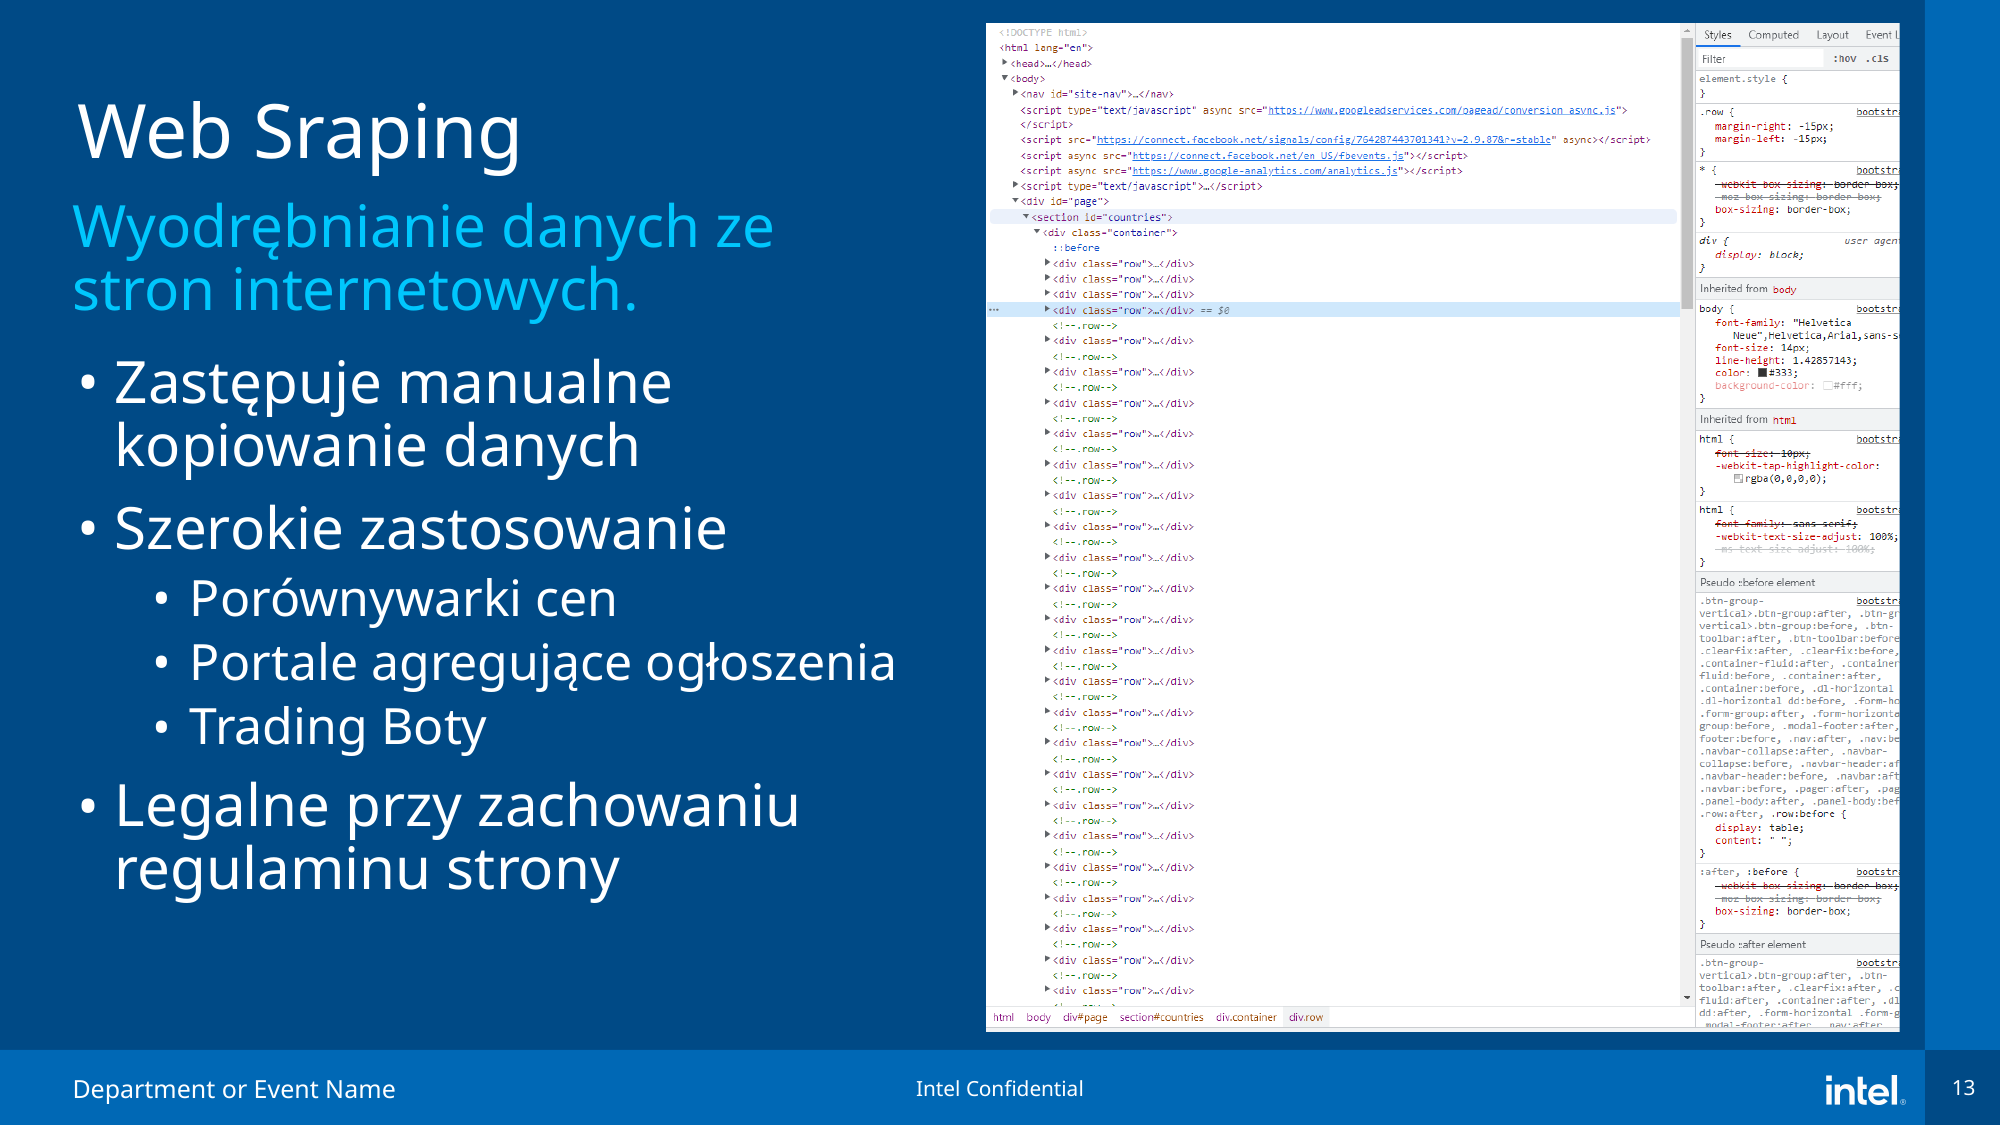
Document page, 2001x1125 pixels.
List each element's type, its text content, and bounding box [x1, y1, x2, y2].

list Wyodrębnianie danych ze stron internetowych. [57, 189, 949, 277]
list Zastępuje manualne kopiowanie danych Szerokie zastosowanie Porównywarki cen Portale agregujące ogłoszenia Trading Boty Legalne przy zachowaniu regulaminu strony [62, 345, 954, 1018]
picture [983, 23, 1900, 1033]
title Web Sraping [62, 36, 954, 234]
footer Department or Event Name [57, 1058, 733, 1119]
